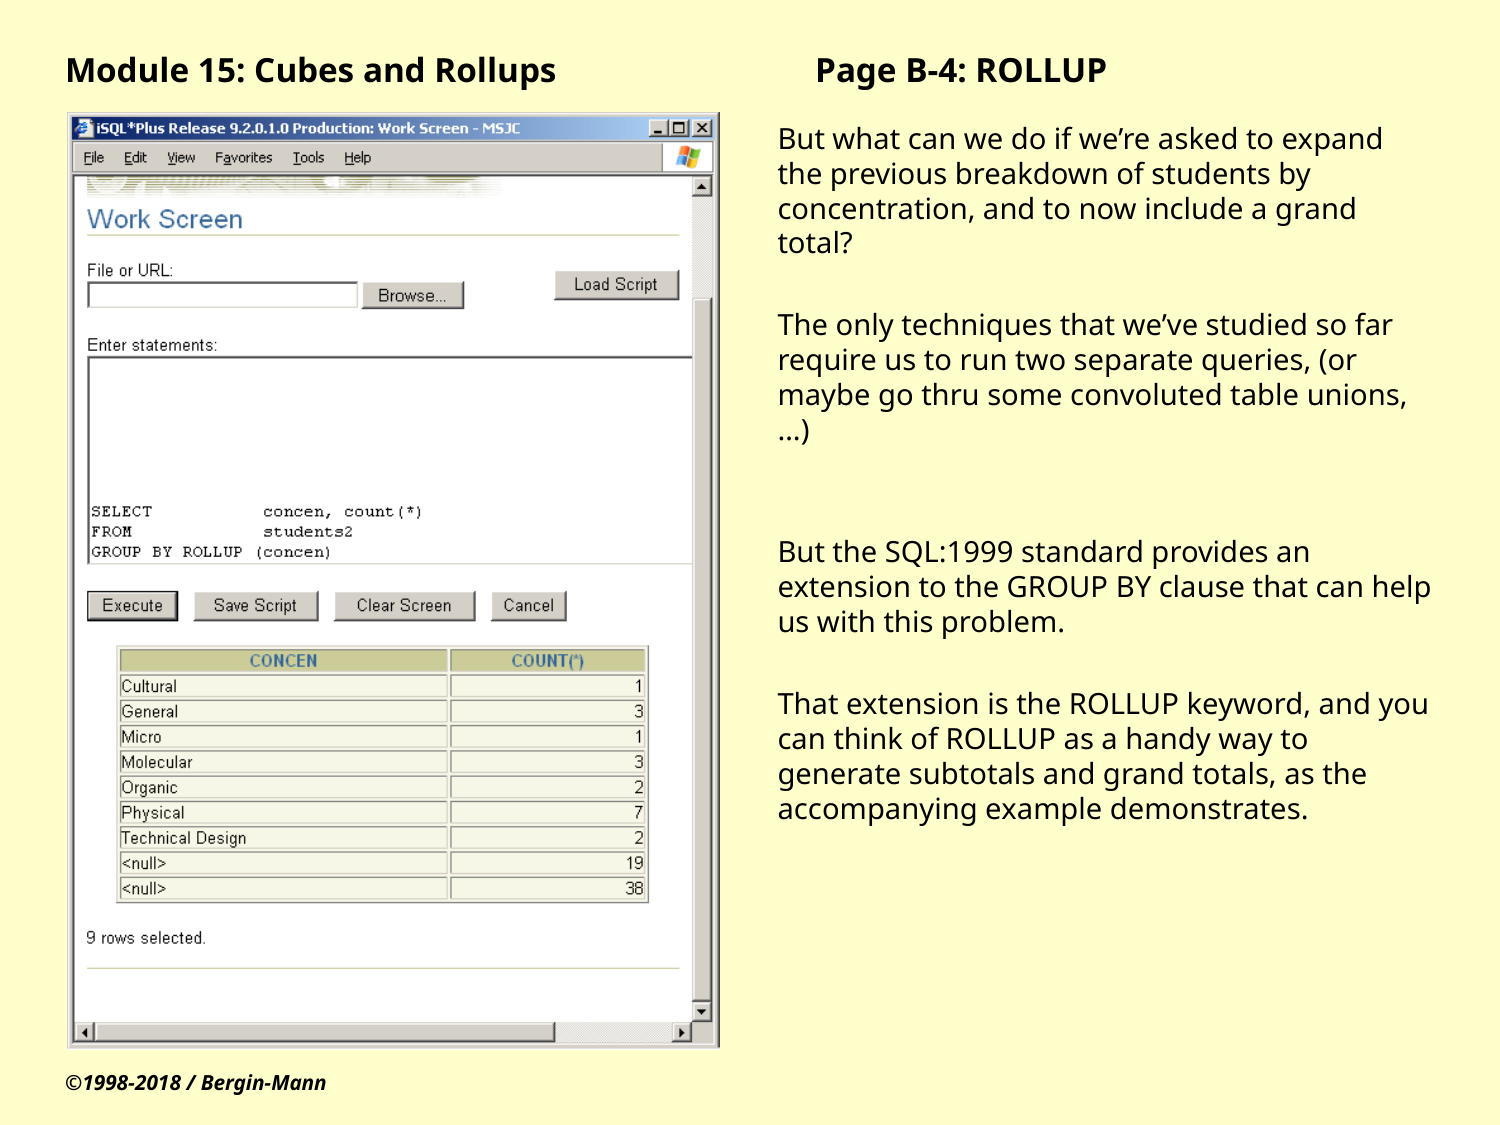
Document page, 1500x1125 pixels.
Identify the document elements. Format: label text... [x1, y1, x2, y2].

slide_number ©1998-2018 / Bergin-Mann [50, 1062, 425, 1100]
list But what can we do if we’re asked to expand the previous breakdown of students by concentration, and to now include a grand total? The only techniques that we’ve studied so far require us to run two separate queries, (or maybe go thru some convoluted table unions, …) But the SQL:1999 standard provides an extension to the GROUP BY clause that can help us with this problem. That extension is the ROLLUP keyword, and you can think of ROLLUP as a handy way to generate subtotals and grand totals, as the accompanying example demonstrates. [762, 112, 1450, 1050]
title Module 15: Cubes and Rollups Page B-4: ROLLUP [50, 37, 1450, 100]
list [67, 112, 720, 1051]
